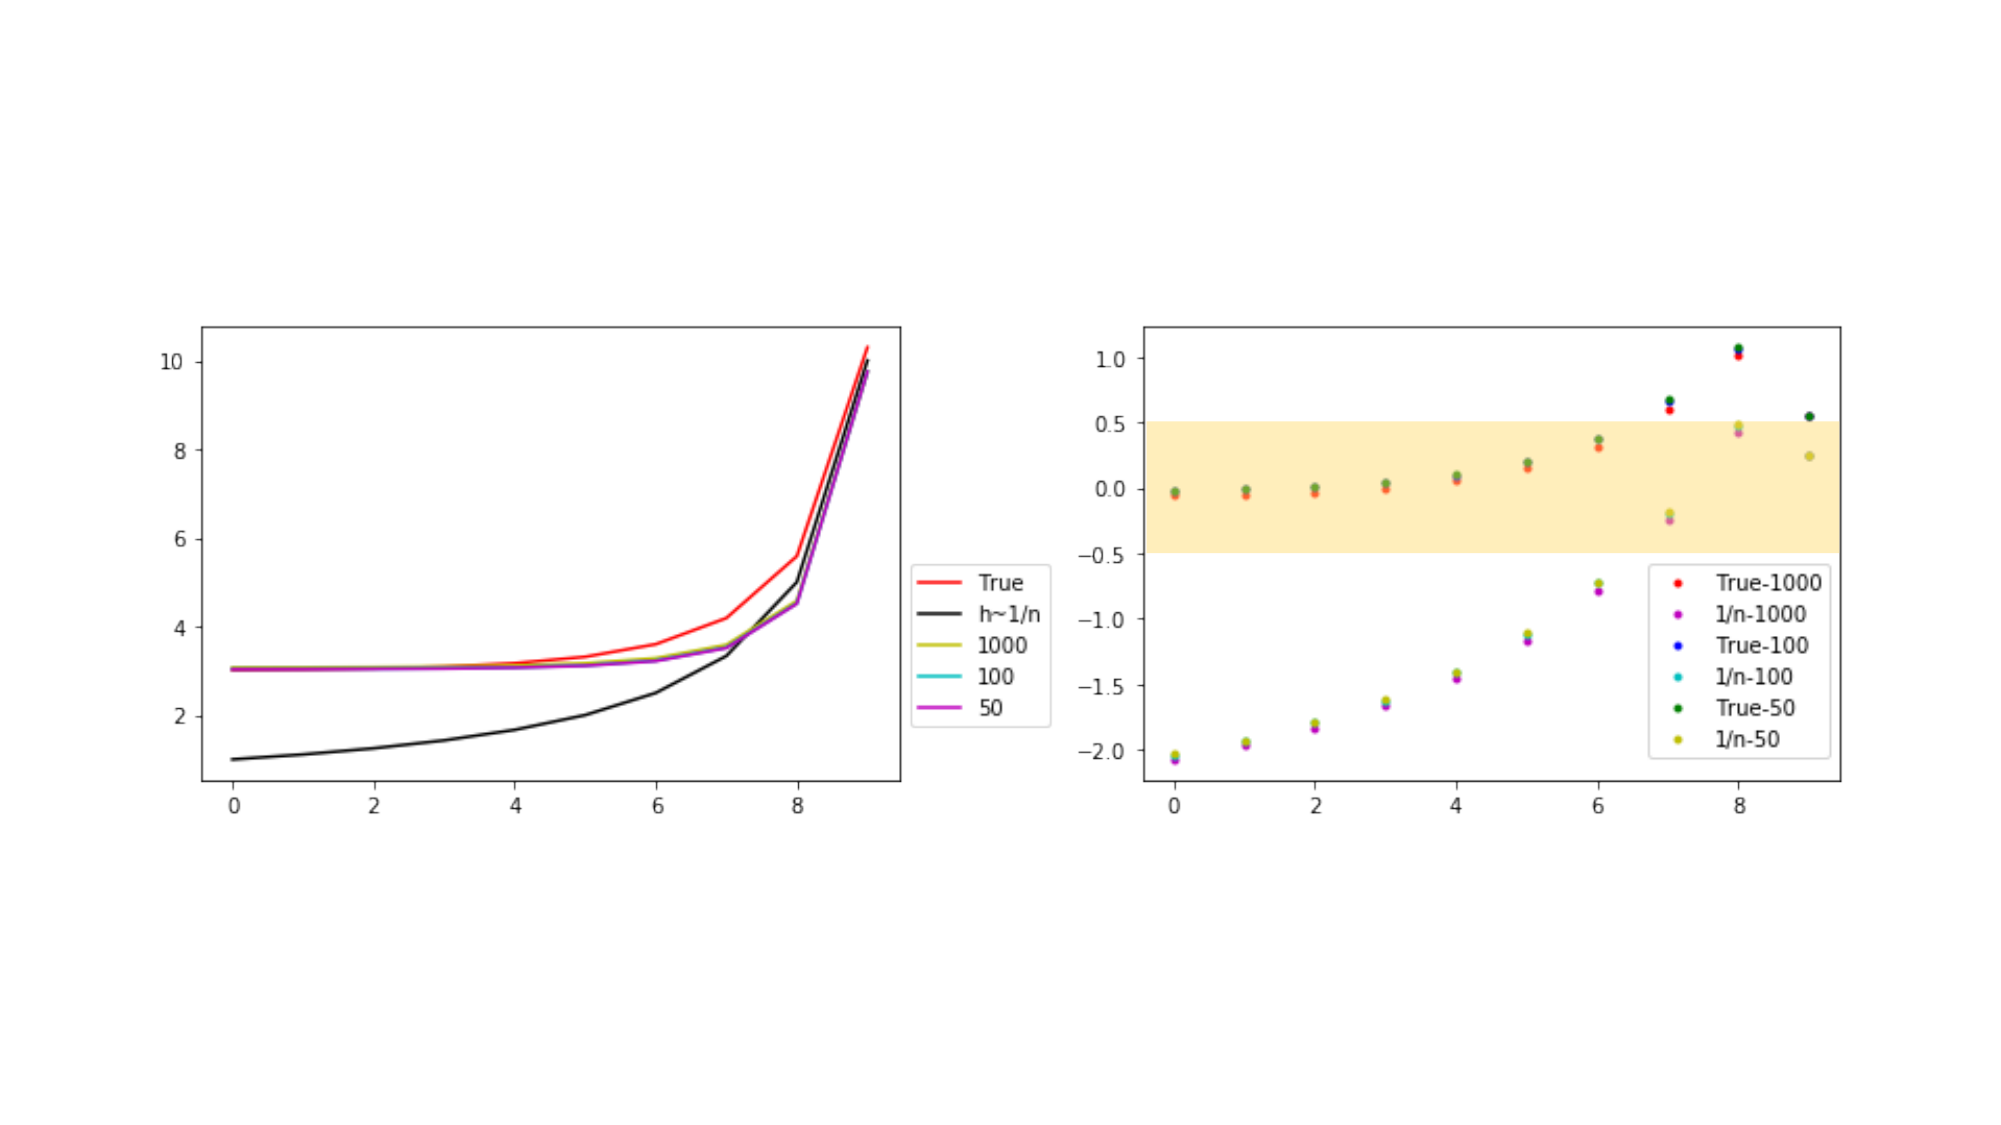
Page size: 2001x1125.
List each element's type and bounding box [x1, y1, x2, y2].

picture [145, 314, 1855, 831]
